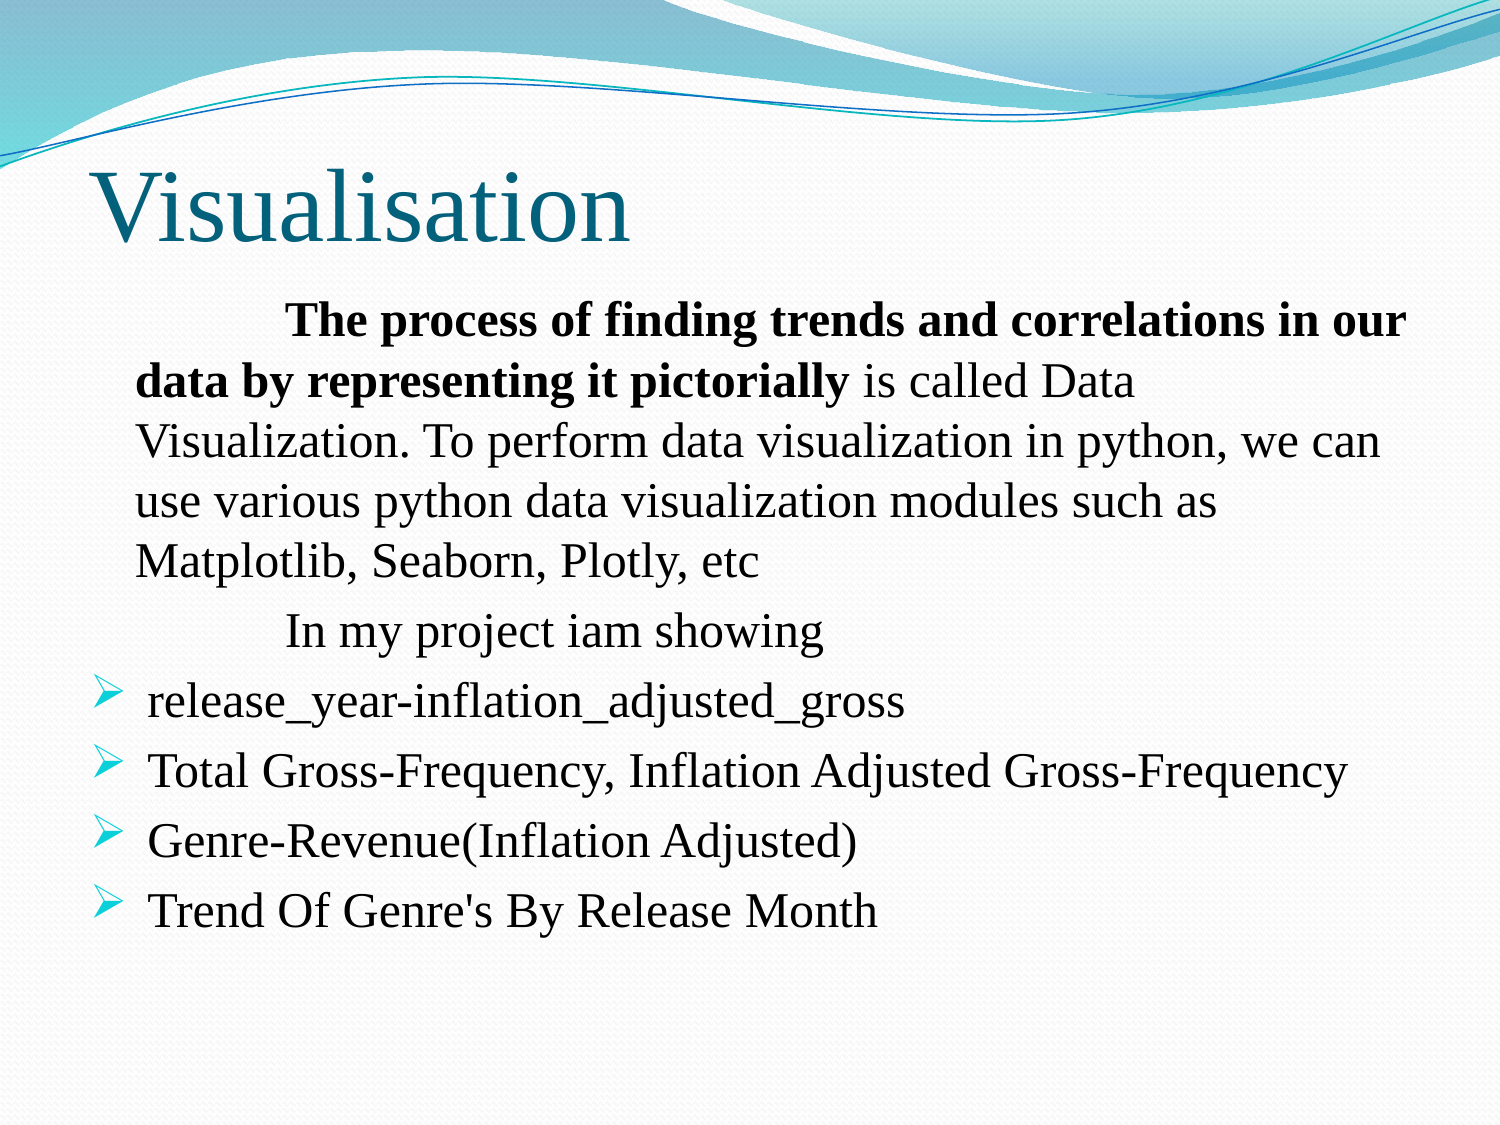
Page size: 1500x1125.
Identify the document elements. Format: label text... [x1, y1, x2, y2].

title Visualisation [62, 75, 1413, 263]
list The process of finding trends and correlations in our data by representing it pictorially is called Data Visualization. To perform data visualization in python, we can use various python data visualization modules such as Matplotlib, Seaborn, Plotly, etc In my project iam showing release_year-inflation_adjusted_gross Total Gross-Frequency, Inflation Adjusted Gross-Frequency Genre-Revenue(Inflation Adjusted) Trend Of Genre's By Release Month [75, 275, 1425, 1025]
